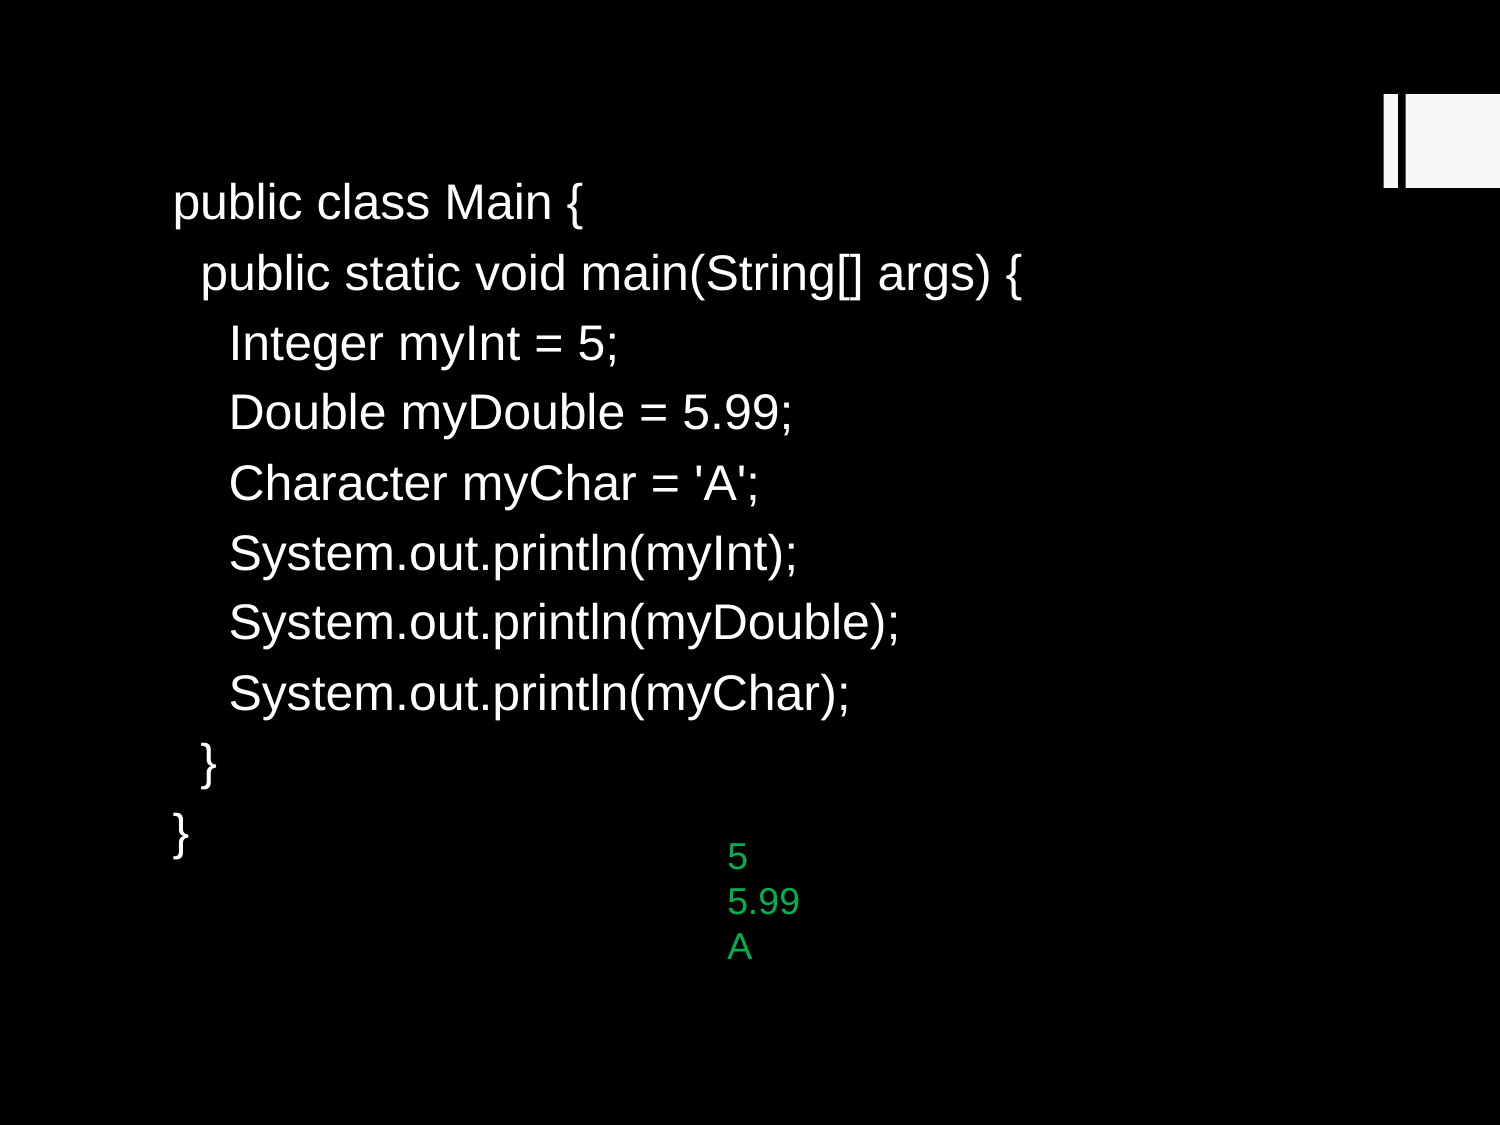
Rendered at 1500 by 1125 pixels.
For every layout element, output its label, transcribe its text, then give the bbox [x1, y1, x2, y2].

list public class Main { public static void main(String[] args) { Integer myInt = 5; Double myDouble = 5.99; Character myChar = 'A'; System.out.println(myInt); System.out.println(myDouble); System.out.println(myChar); } } [150, 162, 1350, 1035]
text_box 5 5.99 A [712, 824, 1463, 975]
